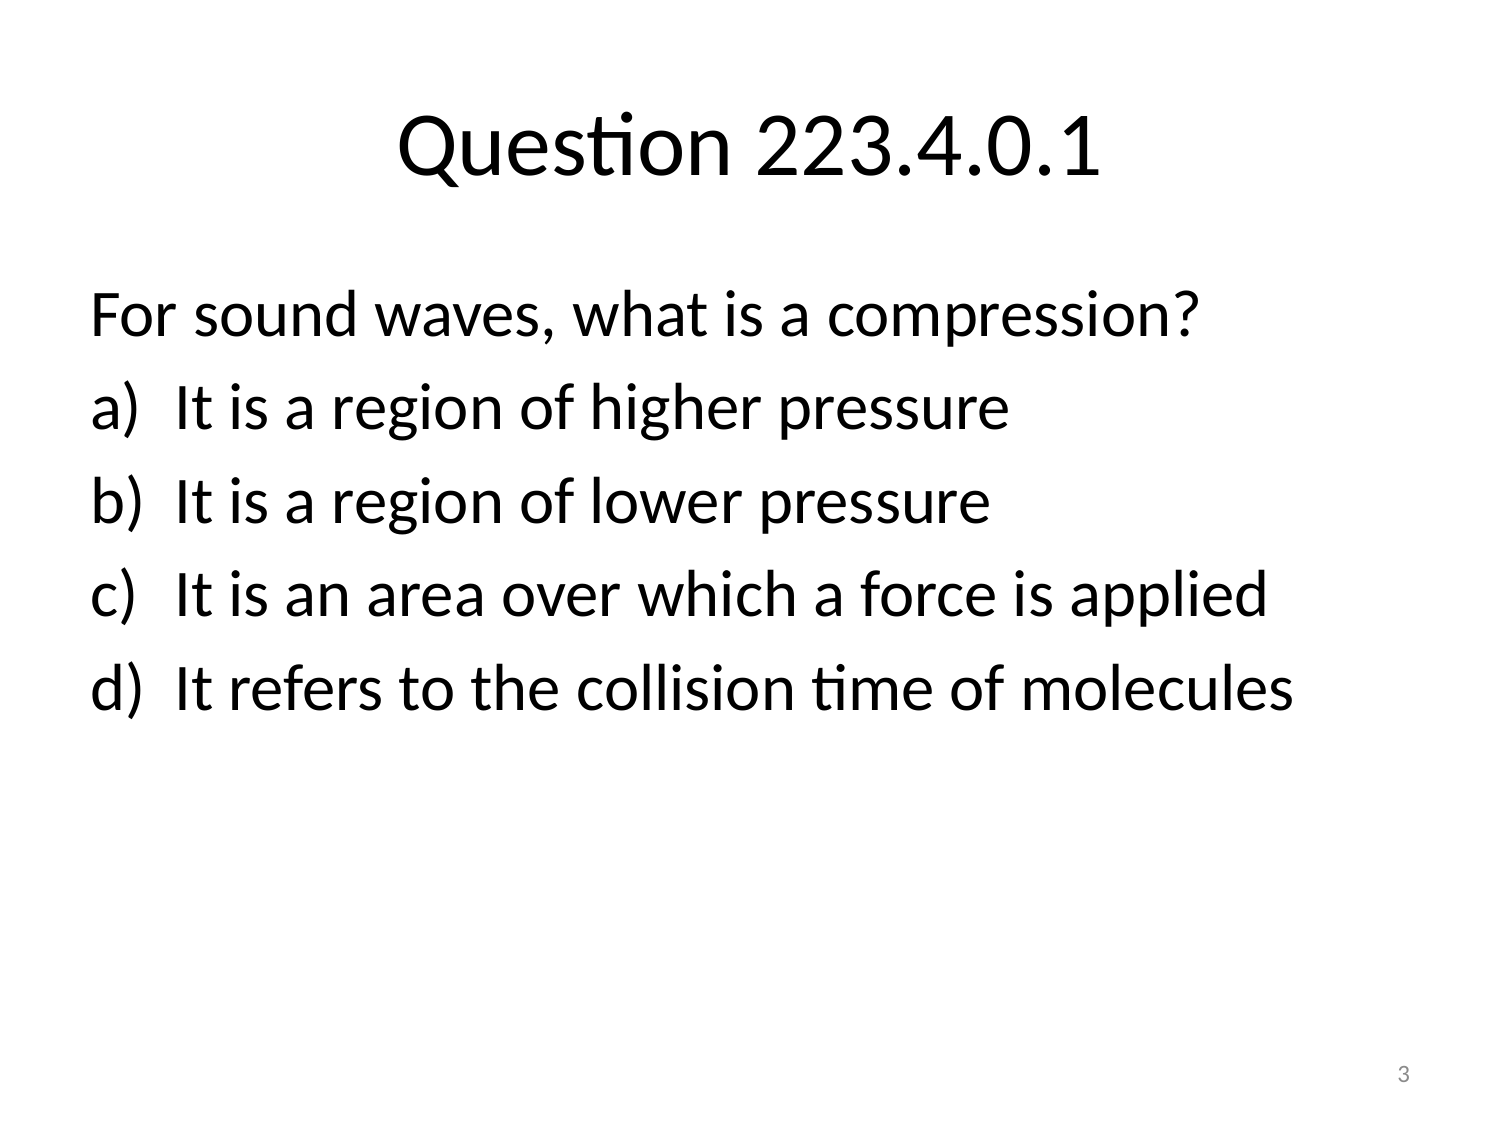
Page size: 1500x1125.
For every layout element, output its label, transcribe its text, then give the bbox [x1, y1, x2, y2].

title Question 223.4.0.1 [75, 45, 1425, 233]
slide_number 3 [1074, 1042, 1425, 1103]
list For sound waves, what is a compression? It is a region of higher pressure It is a region of lower pressure It is an area over which a force is applied It refers to the collision time of molecules [75, 262, 1425, 1005]
